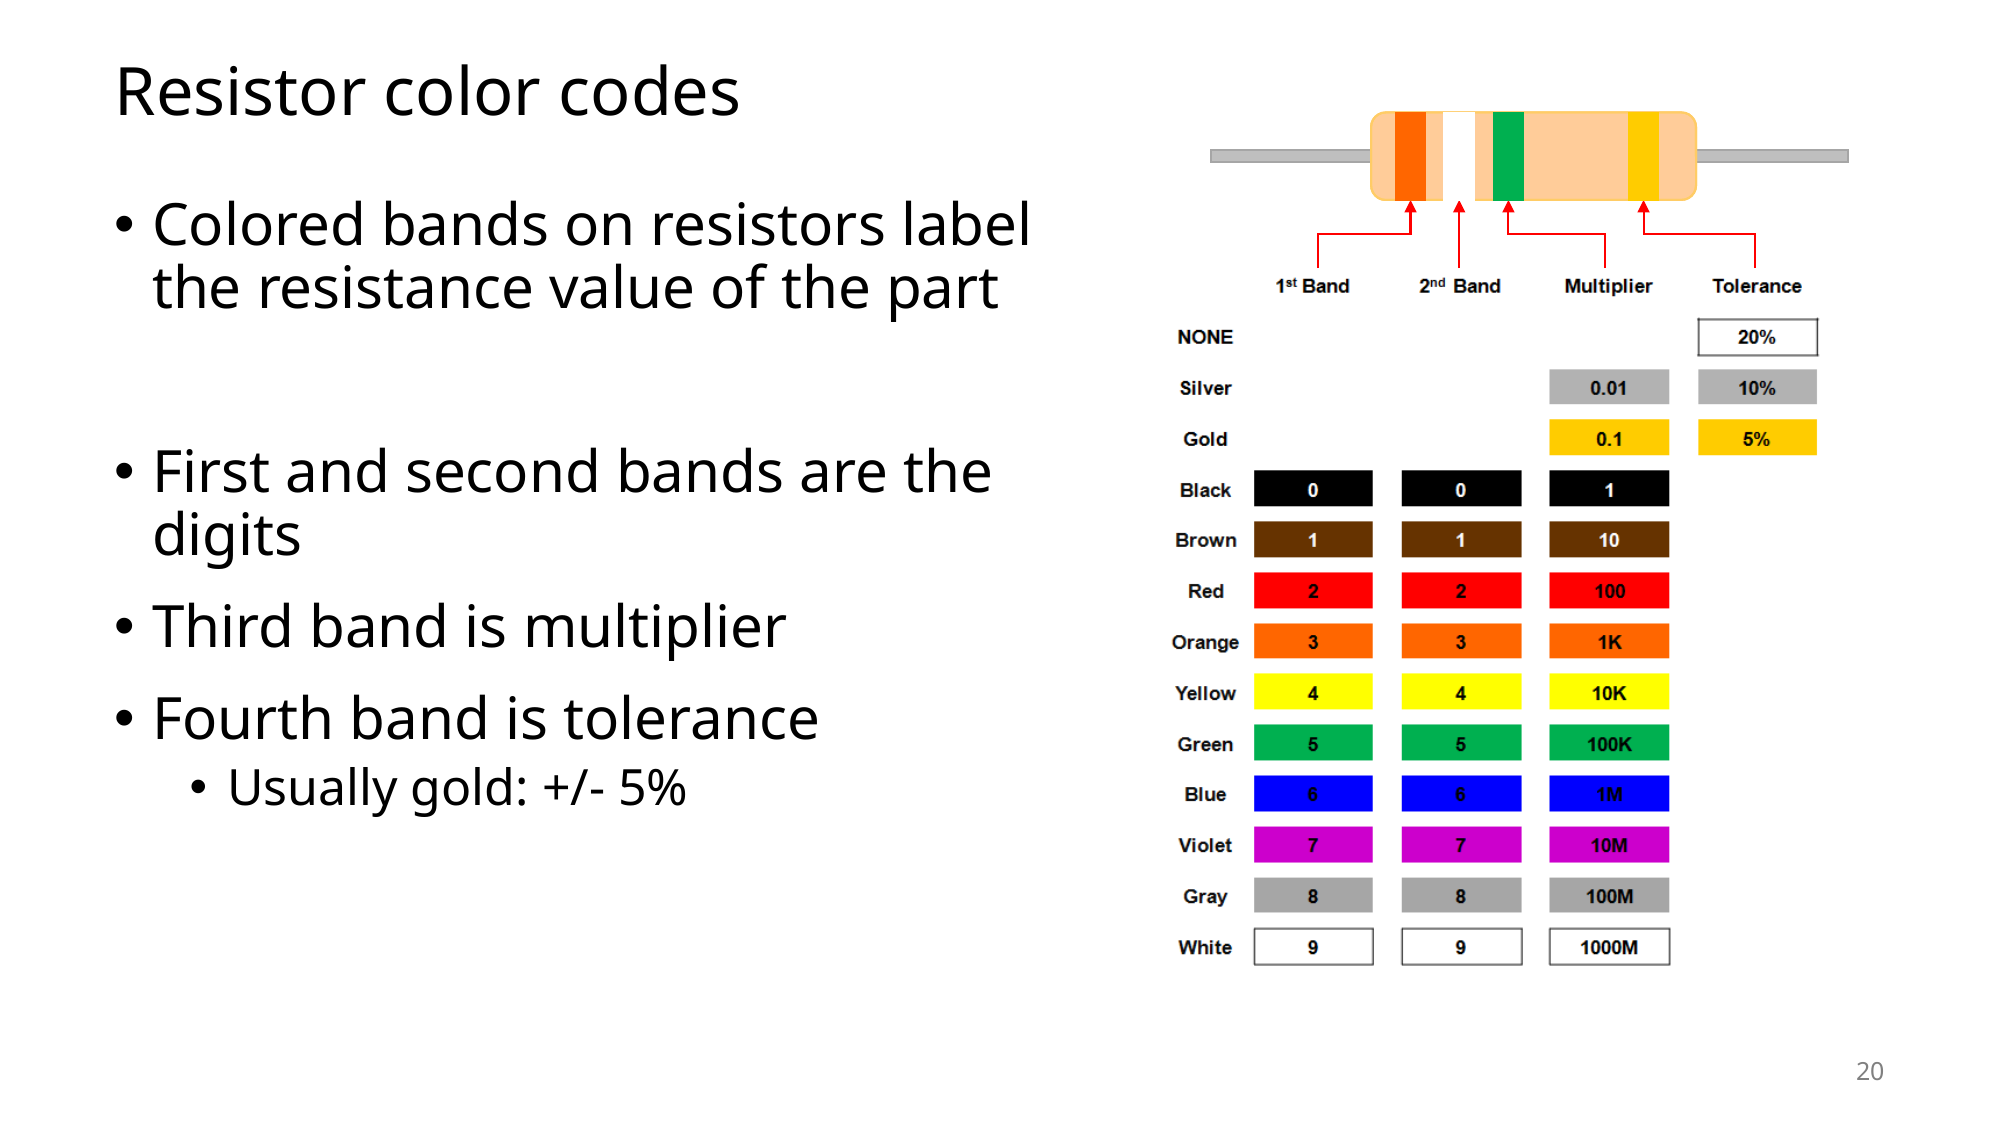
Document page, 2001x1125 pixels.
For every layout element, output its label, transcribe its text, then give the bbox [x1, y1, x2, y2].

slide_number 20 [1749, 1042, 1900, 1103]
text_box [1210, 112, 1849, 319]
picture [1167, 258, 1831, 981]
title Resistor color codes [99, 37, 1900, 150]
list Colored bands on resistors label the resistance value of the part First and second bands are the digits Third band is multiplier Fourth band is tolerance Usually gold: +/- 5% [99, 187, 1109, 1013]
